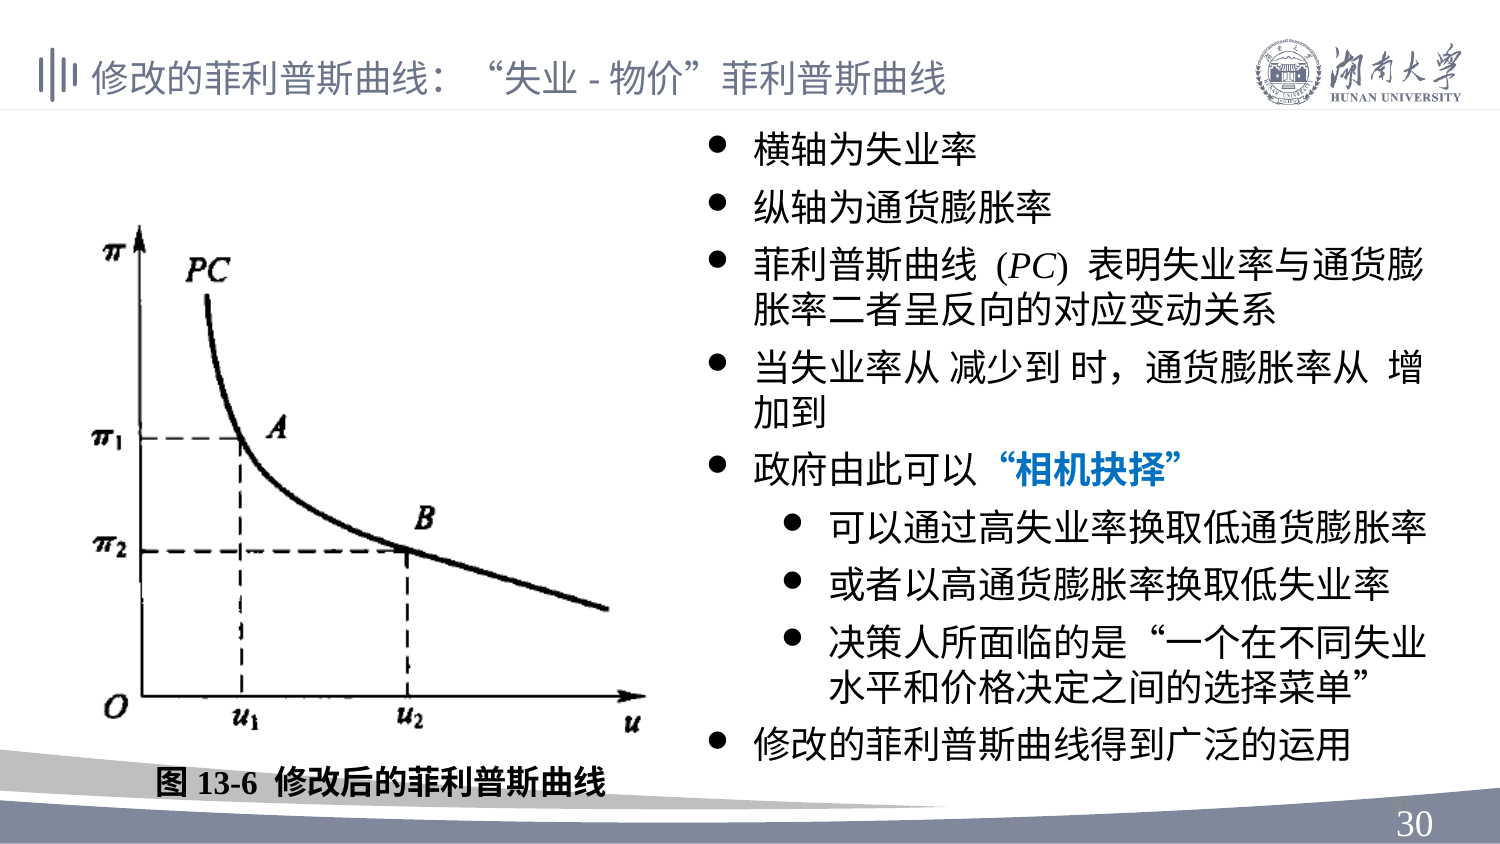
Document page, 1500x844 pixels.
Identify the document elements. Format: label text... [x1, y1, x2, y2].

text_box 修改的菲利普斯曲线：“失业-物价”菲利普斯曲线 [78, 47, 1175, 108]
text_box 图13-6 修改后的菲利普斯曲线 [0, 753, 763, 809]
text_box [39, 47, 78, 103]
slide_number 30 [1074, 782, 1425, 827]
picture [1249, 33, 1465, 109]
picture [86, 221, 659, 748]
